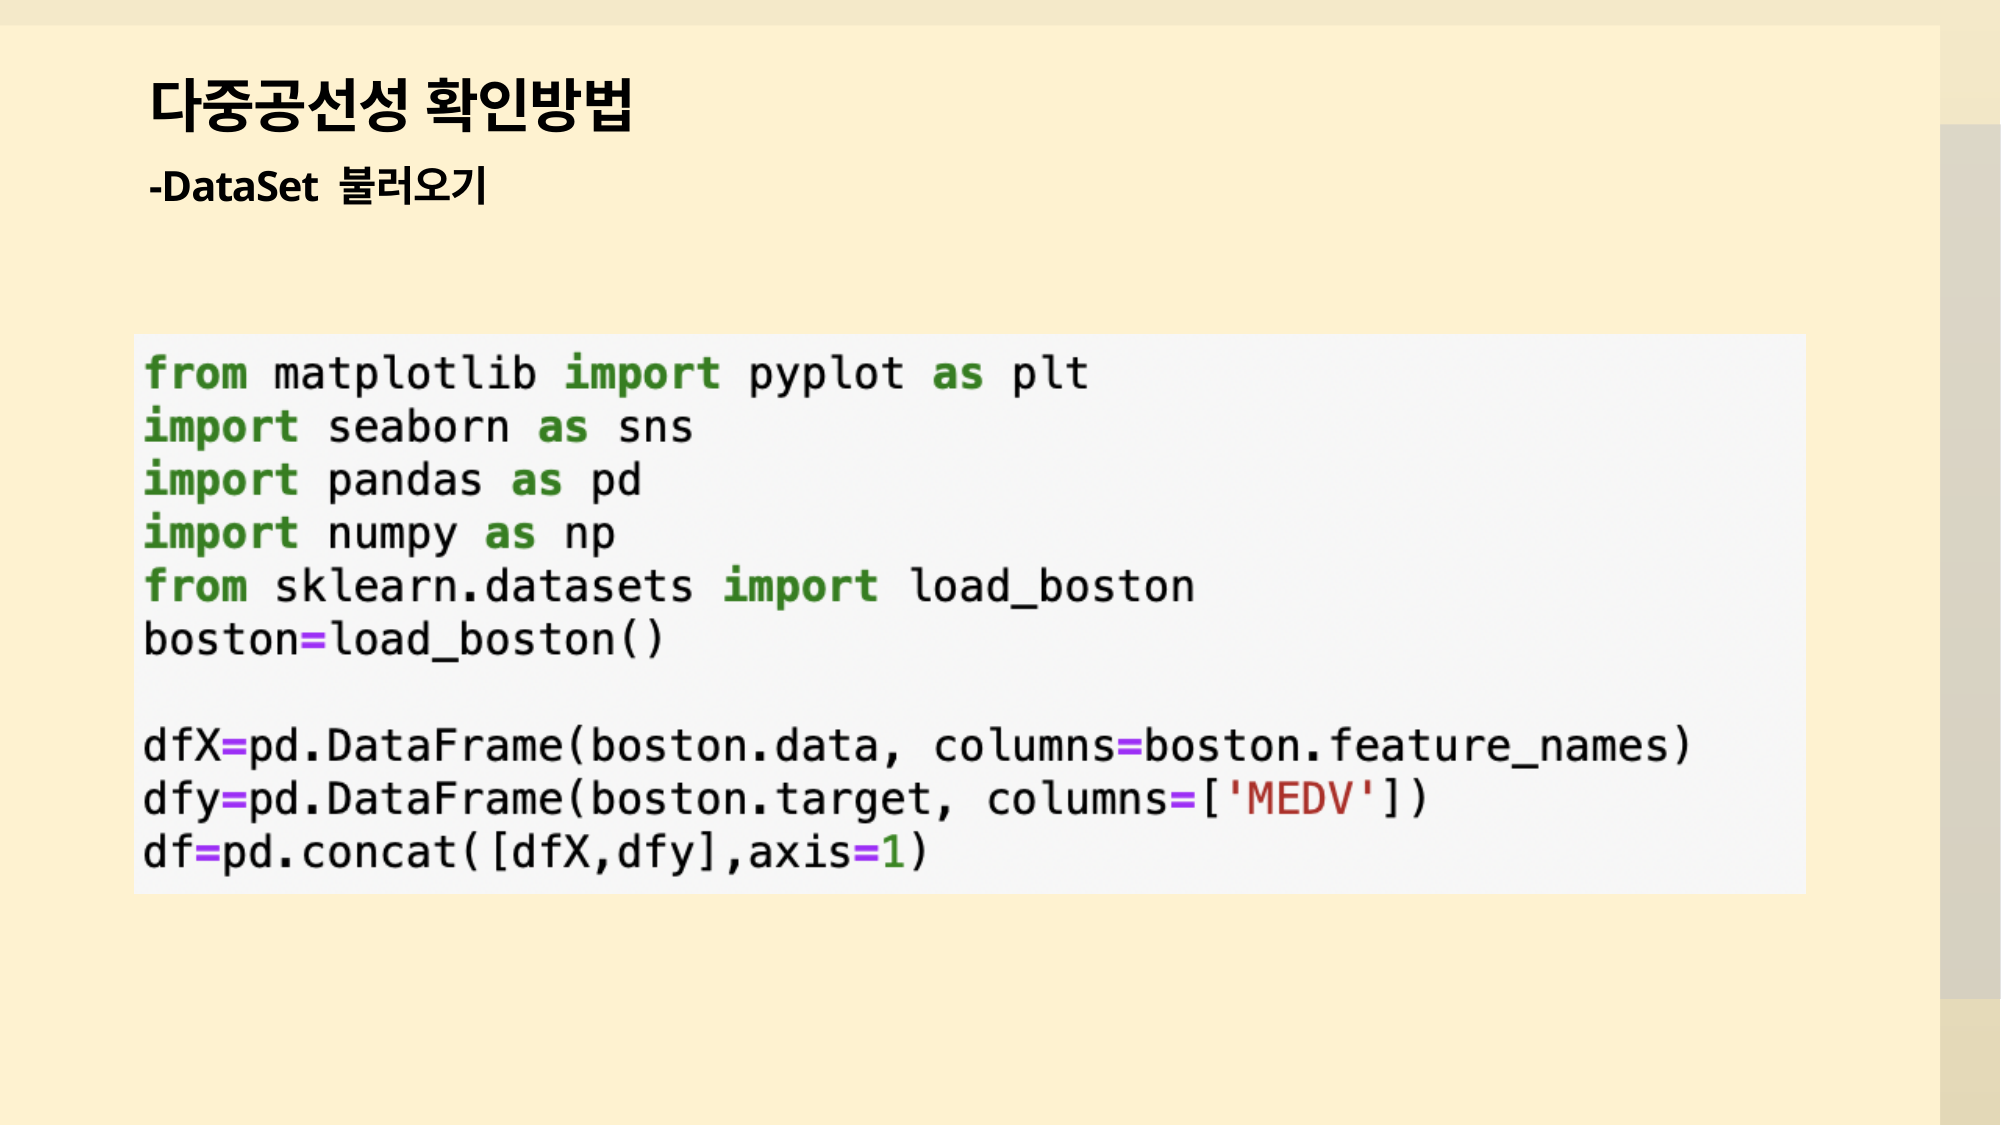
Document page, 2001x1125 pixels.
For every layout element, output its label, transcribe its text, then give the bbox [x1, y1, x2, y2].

picture [133, 282, 1837, 894]
text_box [0, 25, 1941, 1125]
text_box 다중공선성 확인방법 -DataSet 불러오기 [134, 63, 844, 225]
